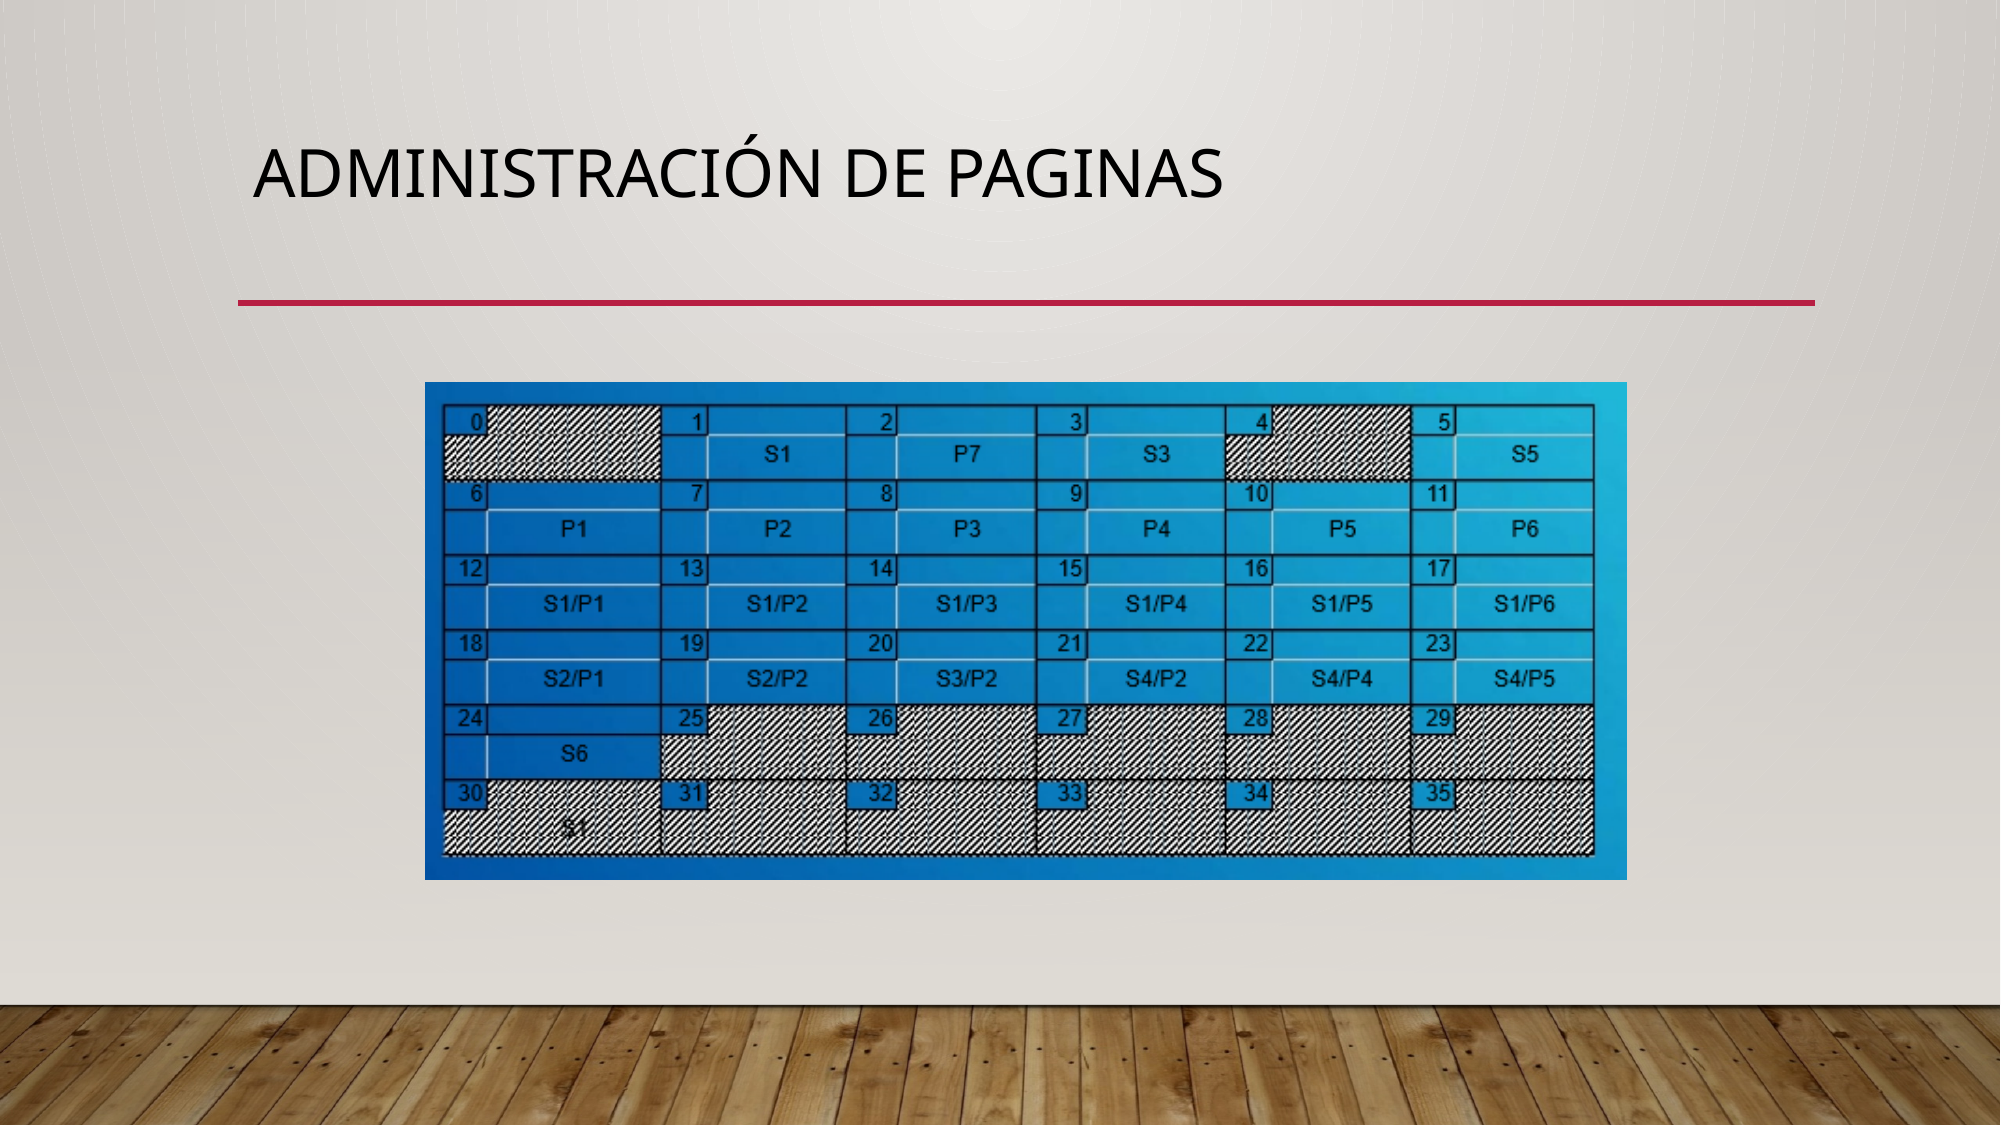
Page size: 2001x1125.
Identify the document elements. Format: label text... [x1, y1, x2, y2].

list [424, 382, 1627, 880]
picture [0, 1005, 2000, 1125]
title Administración de paginas [238, 131, 1814, 305]
